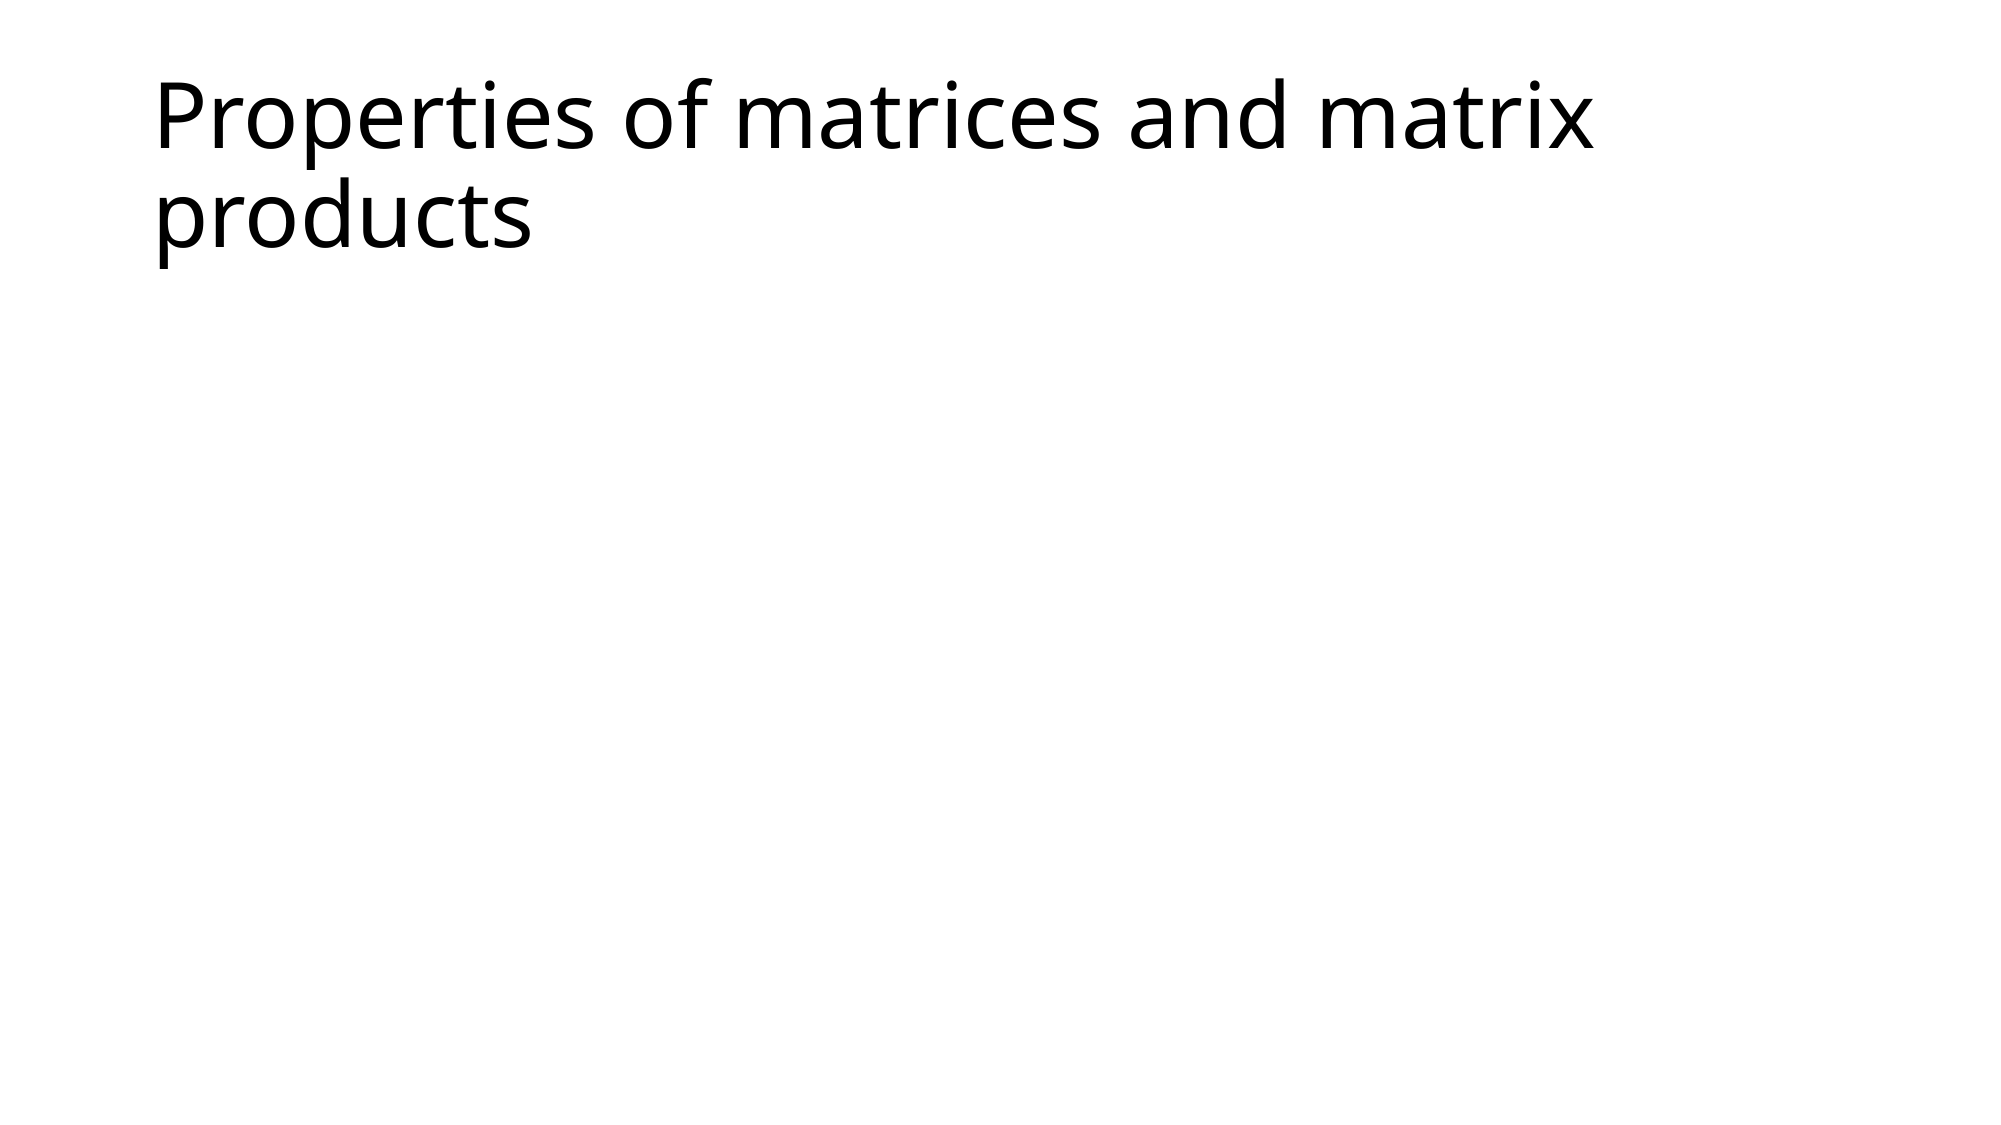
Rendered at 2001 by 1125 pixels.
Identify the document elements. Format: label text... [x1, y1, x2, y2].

title Properties of matrices and matrix products [137, 59, 1863, 278]
